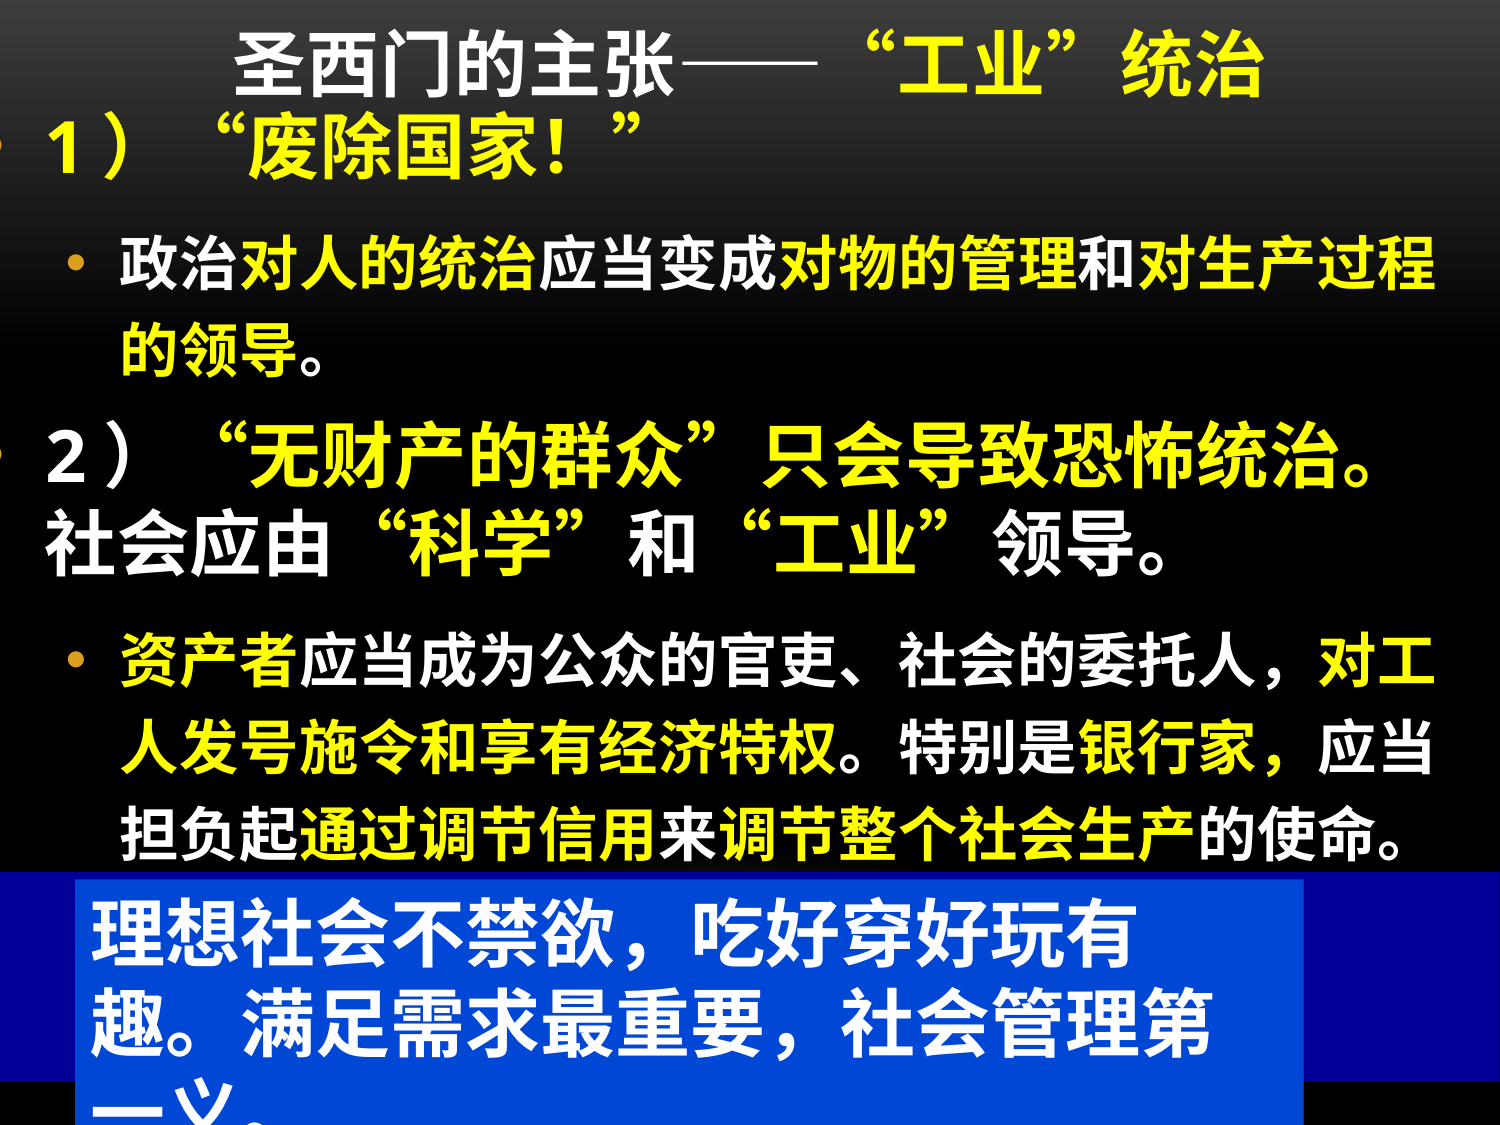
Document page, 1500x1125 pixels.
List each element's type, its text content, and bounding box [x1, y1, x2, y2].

list 1）“废除国家！” 政治对人的统治应当变成对物的管理和对生产过程的领导。 2）“无财产的群众”只会导致恐怖统治。社会应由“科学”和“工业”领导。 资产者应当成为公众的官吏、社会的委托人，对工人发号施令和享有经济特权。特别是银行家，应当担负起通过调节信用来调节整个社会生产的使命。 [0, 92, 1465, 871]
text_box 理想社会不禁欲，吃好穿好玩有趣。满足需求最重要，社会管理第一义。 [75, 879, 1304, 1125]
title 圣西门的主张——“工业”统治 [75, 7, 1425, 92]
text_box 侧重“政治批判”而不是“经济批判” 捍卫“第三等级”而不是“工人阶级” [0, 871, 1500, 1082]
picture [1304, 1082, 1500, 1125]
picture [0, 0, 1500, 871]
picture [0, 1082, 75, 1125]
